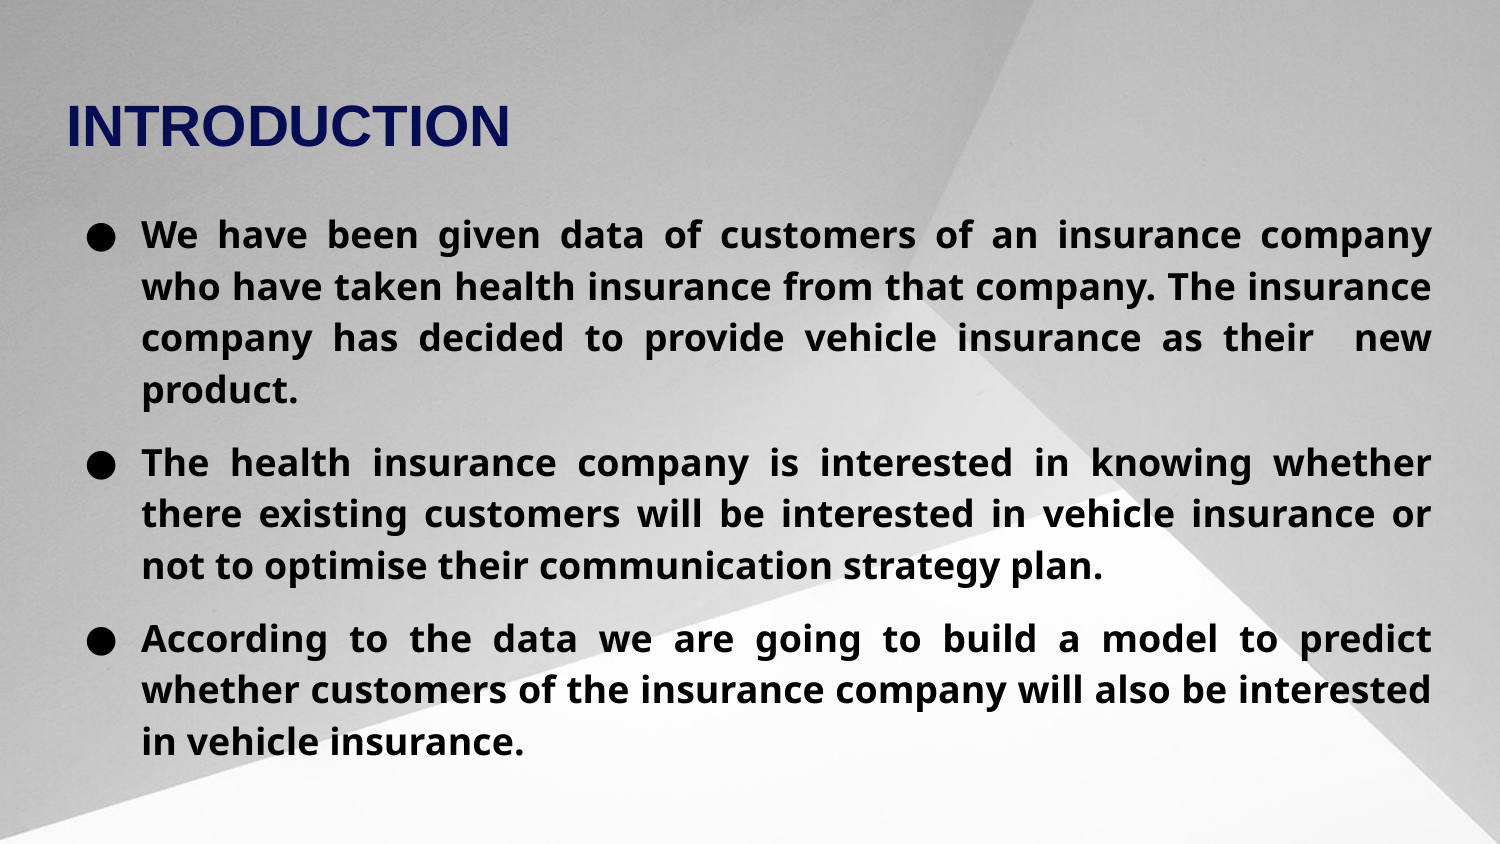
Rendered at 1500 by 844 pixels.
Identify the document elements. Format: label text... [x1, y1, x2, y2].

title INTRODUCTION [51, 72, 1449, 167]
list We have been given data of customers of an insurance company who have taken health insurance from that company. The insurance company has decided to provide vehicle insurance as their new product. The health insurance company is interested in knowing whether there existing customers will be interested in vehicle insurance or not to optimise their communication strategy plan. According to the data we are going to build a model to predict whether customers of the insurance company will also be interested in vehicle insurance. [51, 189, 1449, 750]
picture [0, 0, 1500, 844]
